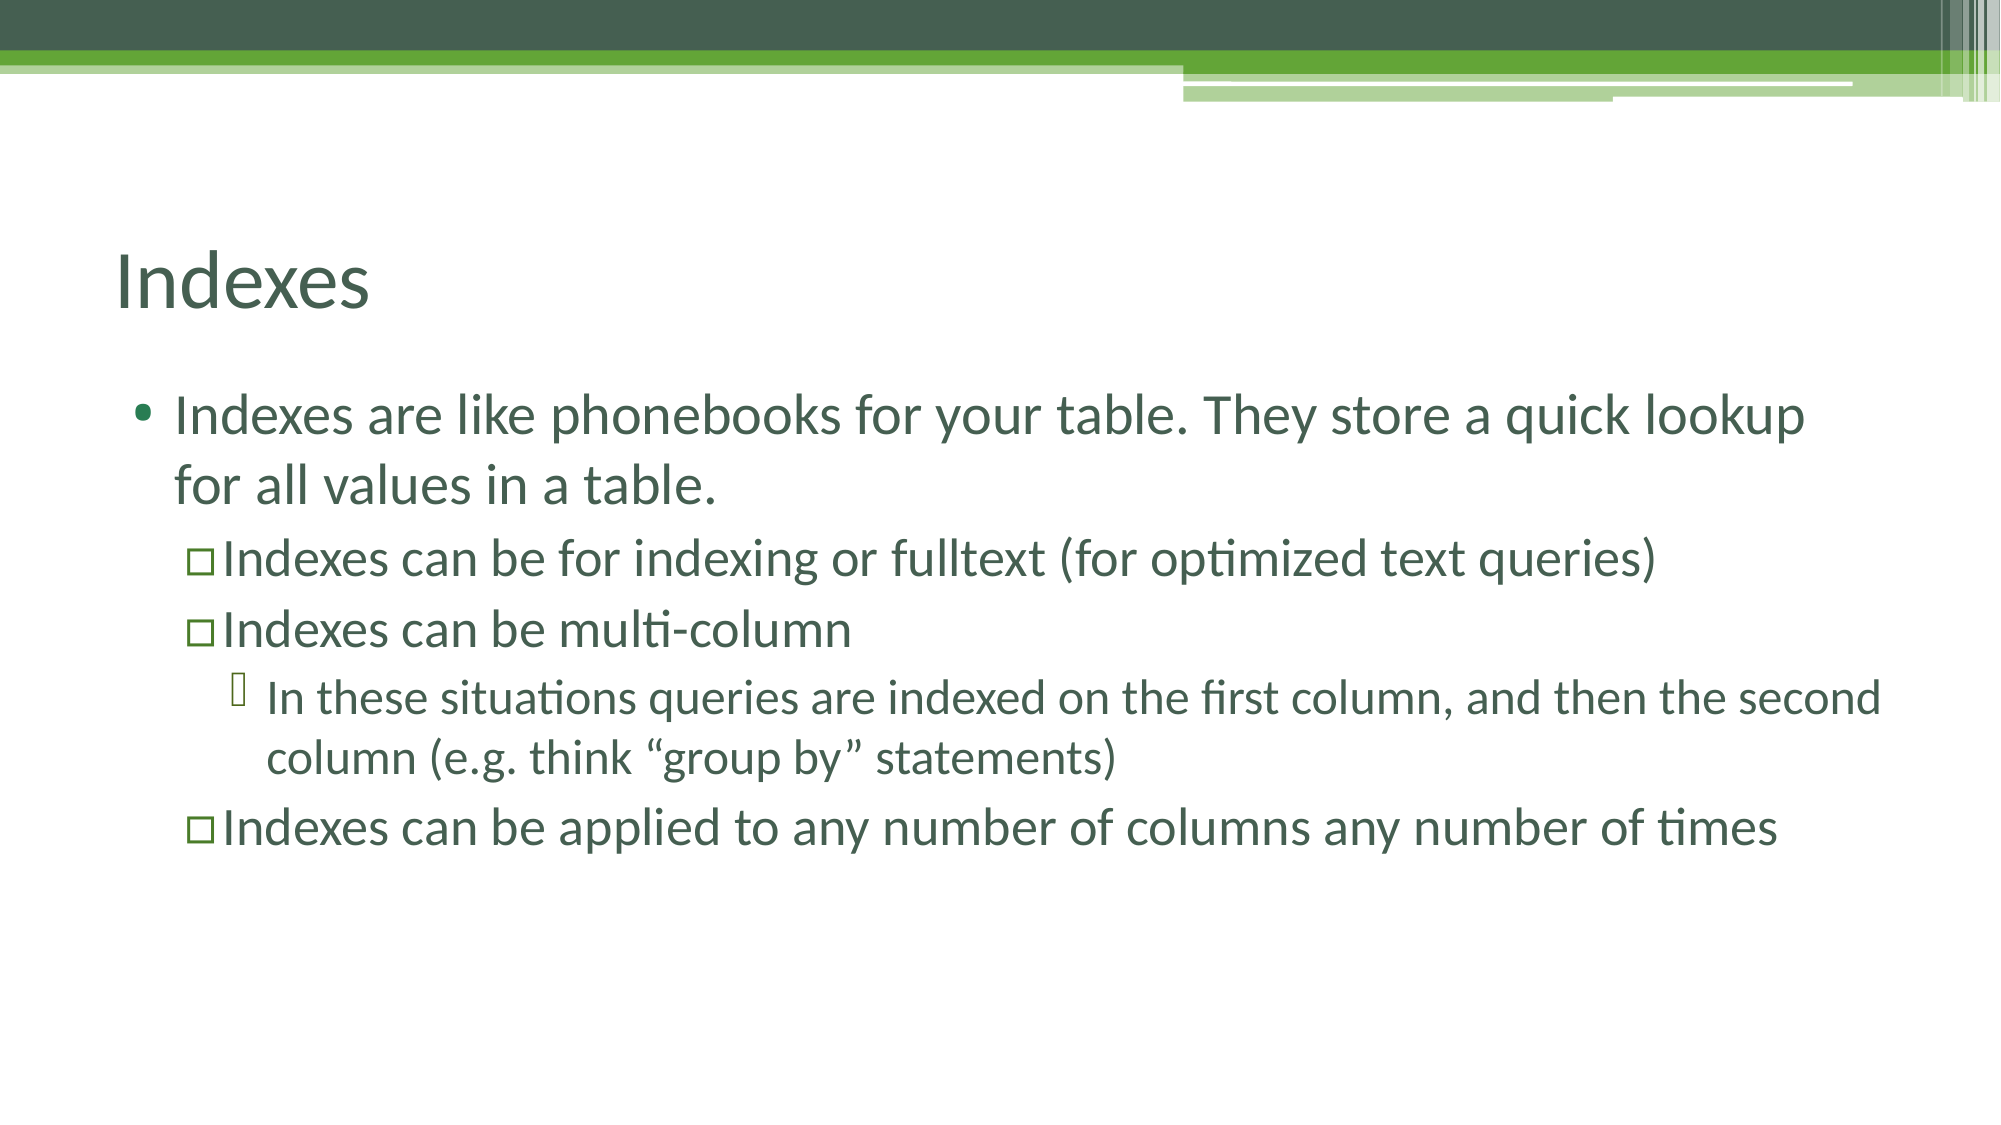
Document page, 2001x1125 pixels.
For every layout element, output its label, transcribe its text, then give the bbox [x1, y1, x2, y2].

title Indexes [99, 187, 1900, 363]
list Indexes are like phonebooks for your table. They store a quick lookup for all values in a table. Indexes can be for indexing or fulltext (for optimized text queries) Indexes can be multi-column In these situations queries are indexed on the first column, and then the second column (e.g. think “group by” statements) Indexes can be applied to any number of columns any number of times [99, 368, 1900, 1079]
